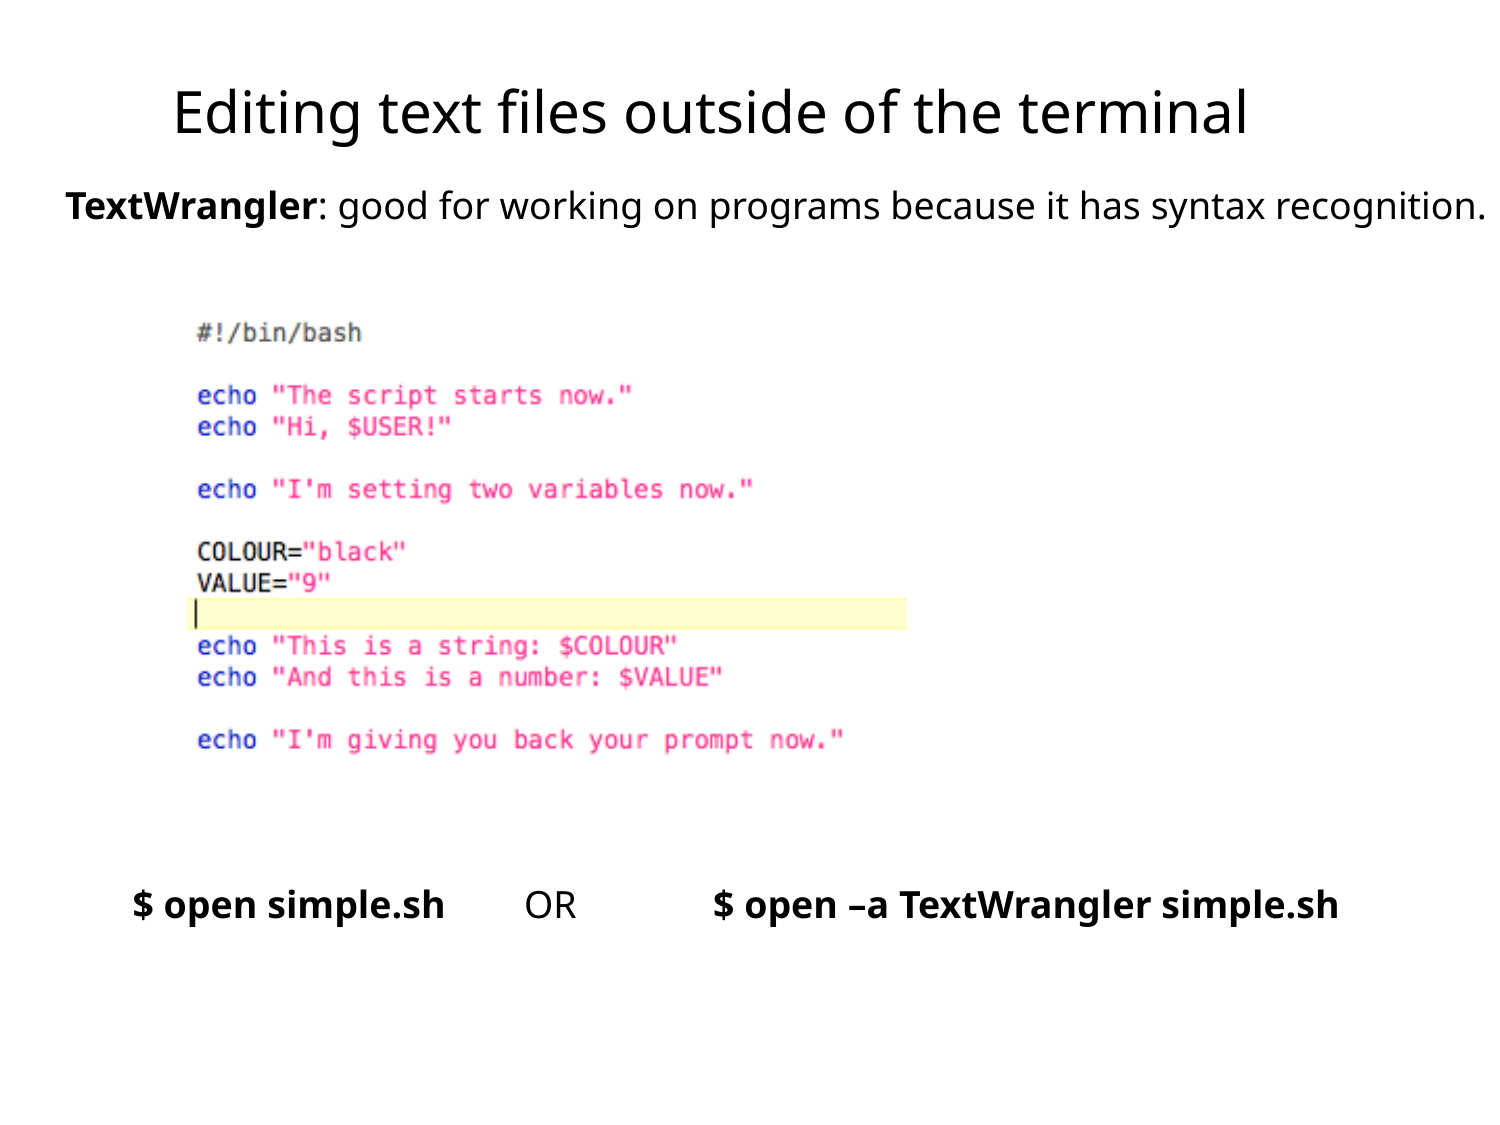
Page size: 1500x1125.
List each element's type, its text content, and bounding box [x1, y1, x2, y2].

text_box TextWrangler: good for working on programs because it has syntax recognition. [50, 174, 1500, 235]
text_box Editing text files outside of the terminal [157, 67, 1265, 153]
text_box $ open simple.sh OR $ open –a TextWrangler simple.sh [117, 829, 1467, 979]
picture [187, 317, 907, 797]
